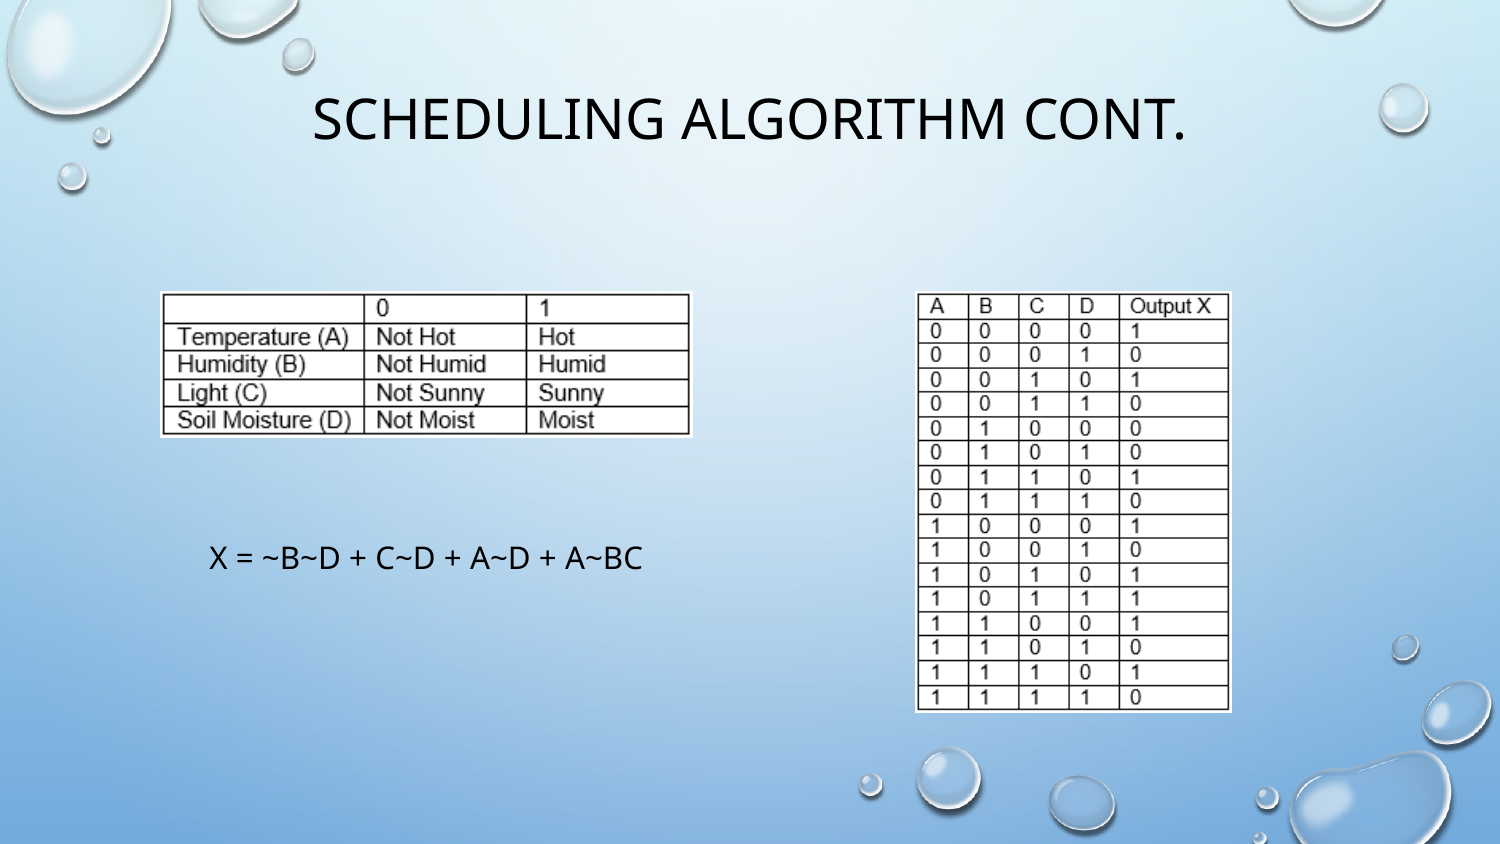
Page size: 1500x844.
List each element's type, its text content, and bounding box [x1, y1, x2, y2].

title Scheduling Algorithm Cont. [112, 76, 1388, 273]
list X = ~B~D + C~D + A~D + A~BC [112, 515, 741, 713]
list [915, 290, 1232, 713]
picture [0, 0, 1500, 844]
